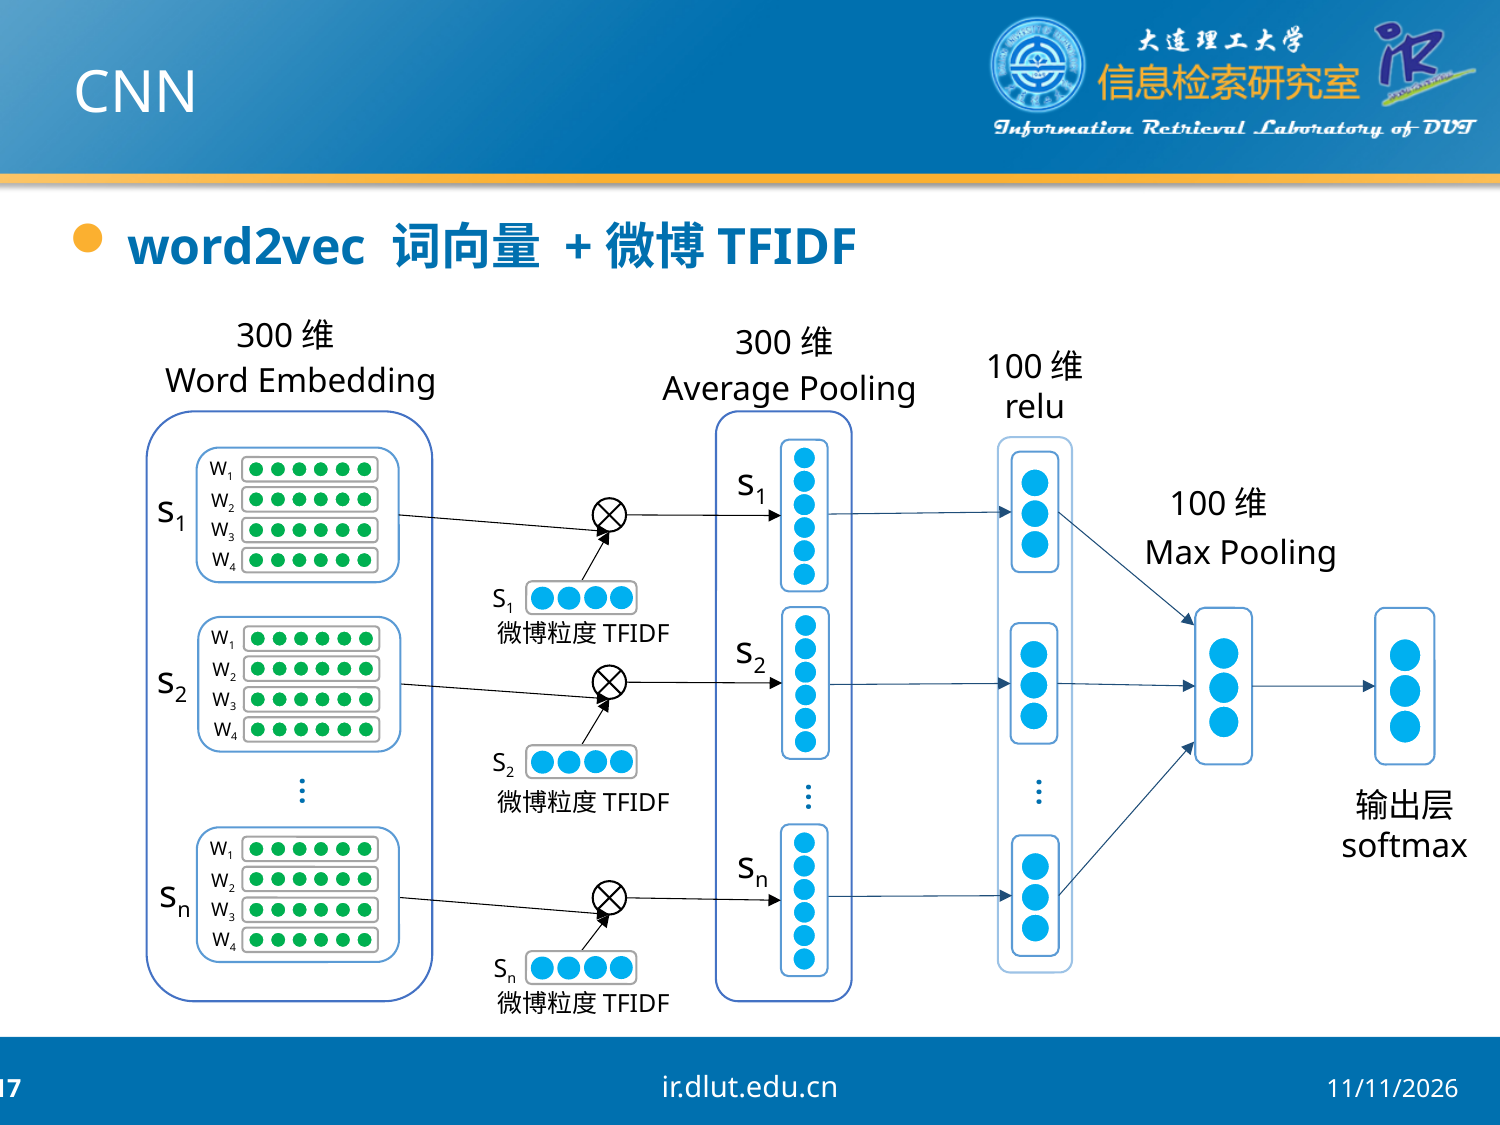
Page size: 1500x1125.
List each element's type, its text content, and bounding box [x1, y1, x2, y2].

text_box [592, 498, 626, 532]
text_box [525, 745, 637, 779]
text_box [997, 437, 1072, 510]
text_box s1 [722, 450, 775, 513]
text_box [146, 523, 433, 680]
text_box S1 [477, 575, 530, 625]
text_box 100维 relu [971, 338, 1099, 433]
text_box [405, 681, 593, 685]
text_box S2 [477, 739, 530, 788]
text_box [195, 616, 401, 752]
text_box [592, 665, 626, 699]
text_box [780, 824, 828, 977]
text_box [1058, 741, 1195, 896]
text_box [781, 606, 830, 760]
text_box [581, 914, 610, 949]
text_box [997, 693, 1053, 894]
text_box [146, 906, 433, 1002]
text_box sn [144, 862, 189, 929]
text_box s1 [142, 477, 189, 544]
text_box [997, 904, 1073, 973]
text_box 100维 [1154, 475, 1283, 530]
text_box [625, 897, 782, 901]
text_box 微博粒度TFIDF [482, 979, 685, 1025]
text_box Average Pooling [639, 359, 940, 415]
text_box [1011, 451, 1059, 573]
text_box 300维 [720, 313, 848, 359]
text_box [581, 698, 610, 743]
text_box Word Embedding [150, 351, 452, 407]
text_box 输出层 softmax [1326, 776, 1483, 872]
text_box [715, 692, 852, 896]
text_box word2vec 词向量 +微博TFIDF [54, 206, 1083, 296]
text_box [832, 511, 1012, 515]
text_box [1374, 607, 1435, 765]
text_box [581, 531, 610, 579]
text_box [715, 905, 852, 1002]
text_box … [775, 767, 852, 821]
text_box 微博粒度TFIDF [482, 779, 685, 825]
text_box [146, 411, 433, 514]
text_box s2 [720, 618, 776, 680]
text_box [194, 447, 399, 583]
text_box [780, 439, 828, 592]
text_box [715, 415, 852, 513]
text_box [146, 693, 433, 895]
text_box [997, 523, 1053, 681]
text_box 300维 [221, 306, 350, 362]
text_box [592, 881, 626, 915]
text_box sn [722, 833, 775, 896]
picture [0, 0, 1500, 1125]
text_box s2 [142, 648, 190, 715]
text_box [1011, 835, 1059, 957]
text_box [1058, 511, 1195, 626]
text_box 微博粒度TFIDF [482, 609, 685, 655]
text_box [715, 523, 852, 681]
title CNN [58, 45, 944, 133]
text_box Sn [478, 944, 532, 994]
text_box … [269, 761, 346, 815]
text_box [194, 827, 400, 963]
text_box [1195, 607, 1253, 765]
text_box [1010, 622, 1058, 744]
text_box … [1006, 763, 1053, 817]
text_box Max Pooling [1199, 524, 1353, 579]
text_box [1056, 683, 1196, 687]
text_box [1062, 695, 1073, 740]
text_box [525, 950, 637, 985]
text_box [525, 580, 637, 615]
text_box [1062, 634, 1072, 681]
